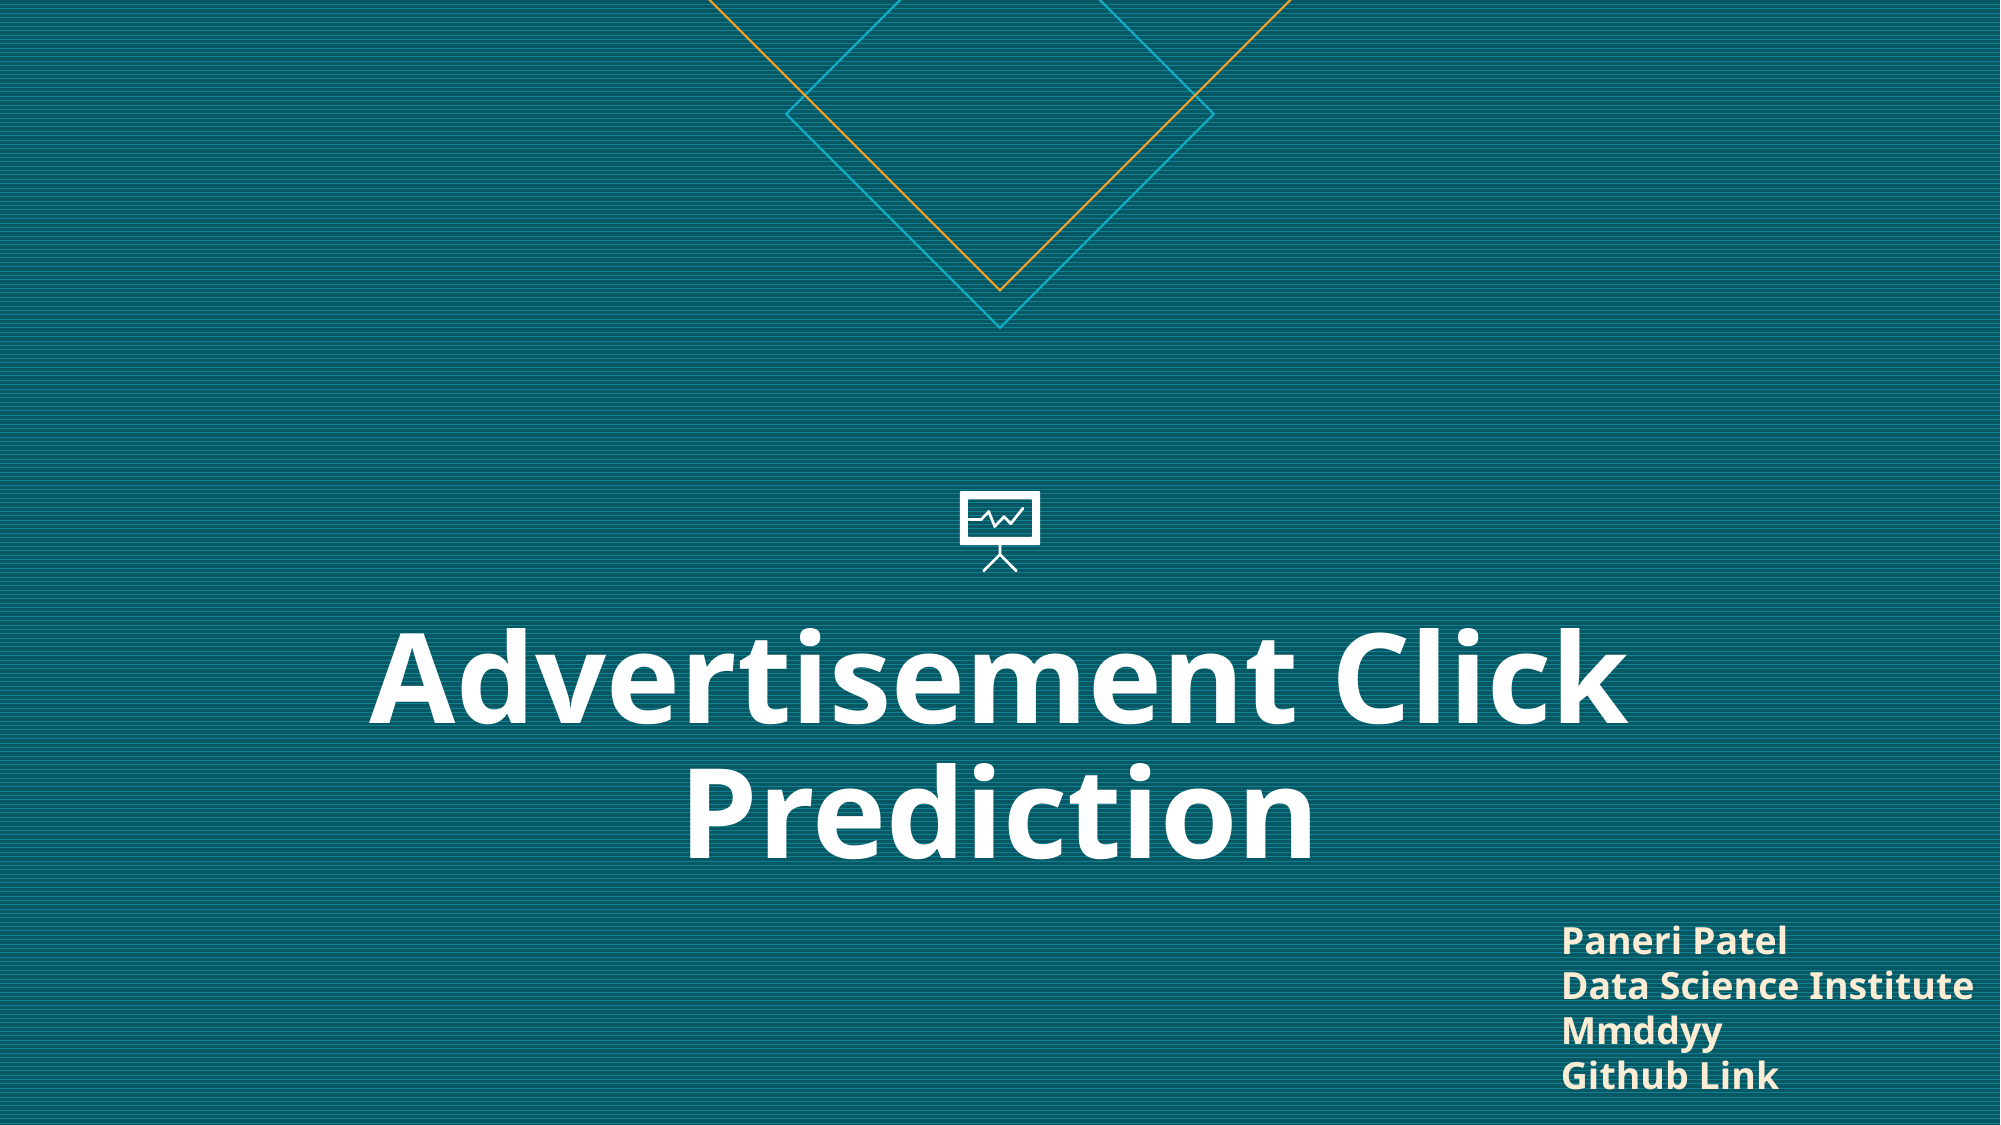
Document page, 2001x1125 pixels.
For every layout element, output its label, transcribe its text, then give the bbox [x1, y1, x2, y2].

text_box [784, 95, 1216, 330]
text_box [708, 0, 1292, 292]
text_box Paneri Patel Data Science Institute Mmddyy Github Link [1546, 909, 1990, 1105]
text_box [959, 491, 1041, 573]
title Advertisement Click Prediction [249, 615, 1750, 886]
